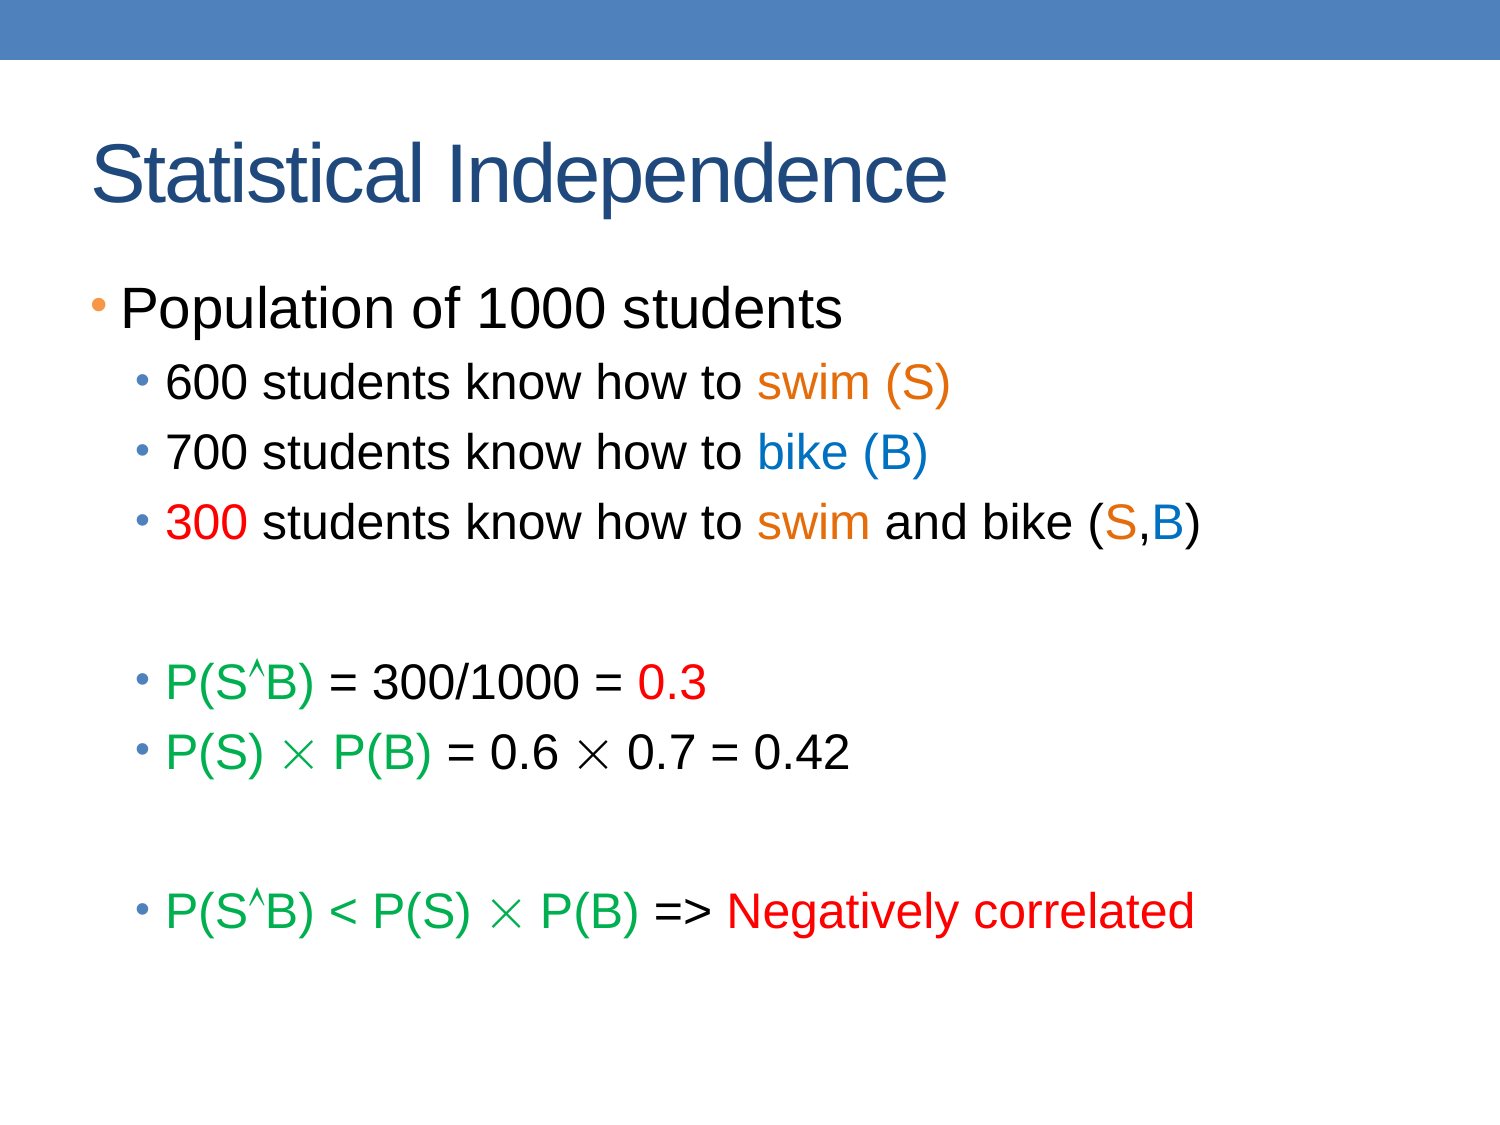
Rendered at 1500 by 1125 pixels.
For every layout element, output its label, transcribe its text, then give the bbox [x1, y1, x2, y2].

title Statistical Independence [75, 87, 1425, 250]
list Population of 1000 students 600 students know how to swim (S) 700 students know how to bike (B) 300 students know how to swim and bike (S,B) P(SB) = 300/1000 = 0.3 P(S)  P(B) = 0.6  0.7 = 0.42 P(SB) < P(S)  P(B) => Negatively correlated [75, 262, 1425, 1063]
